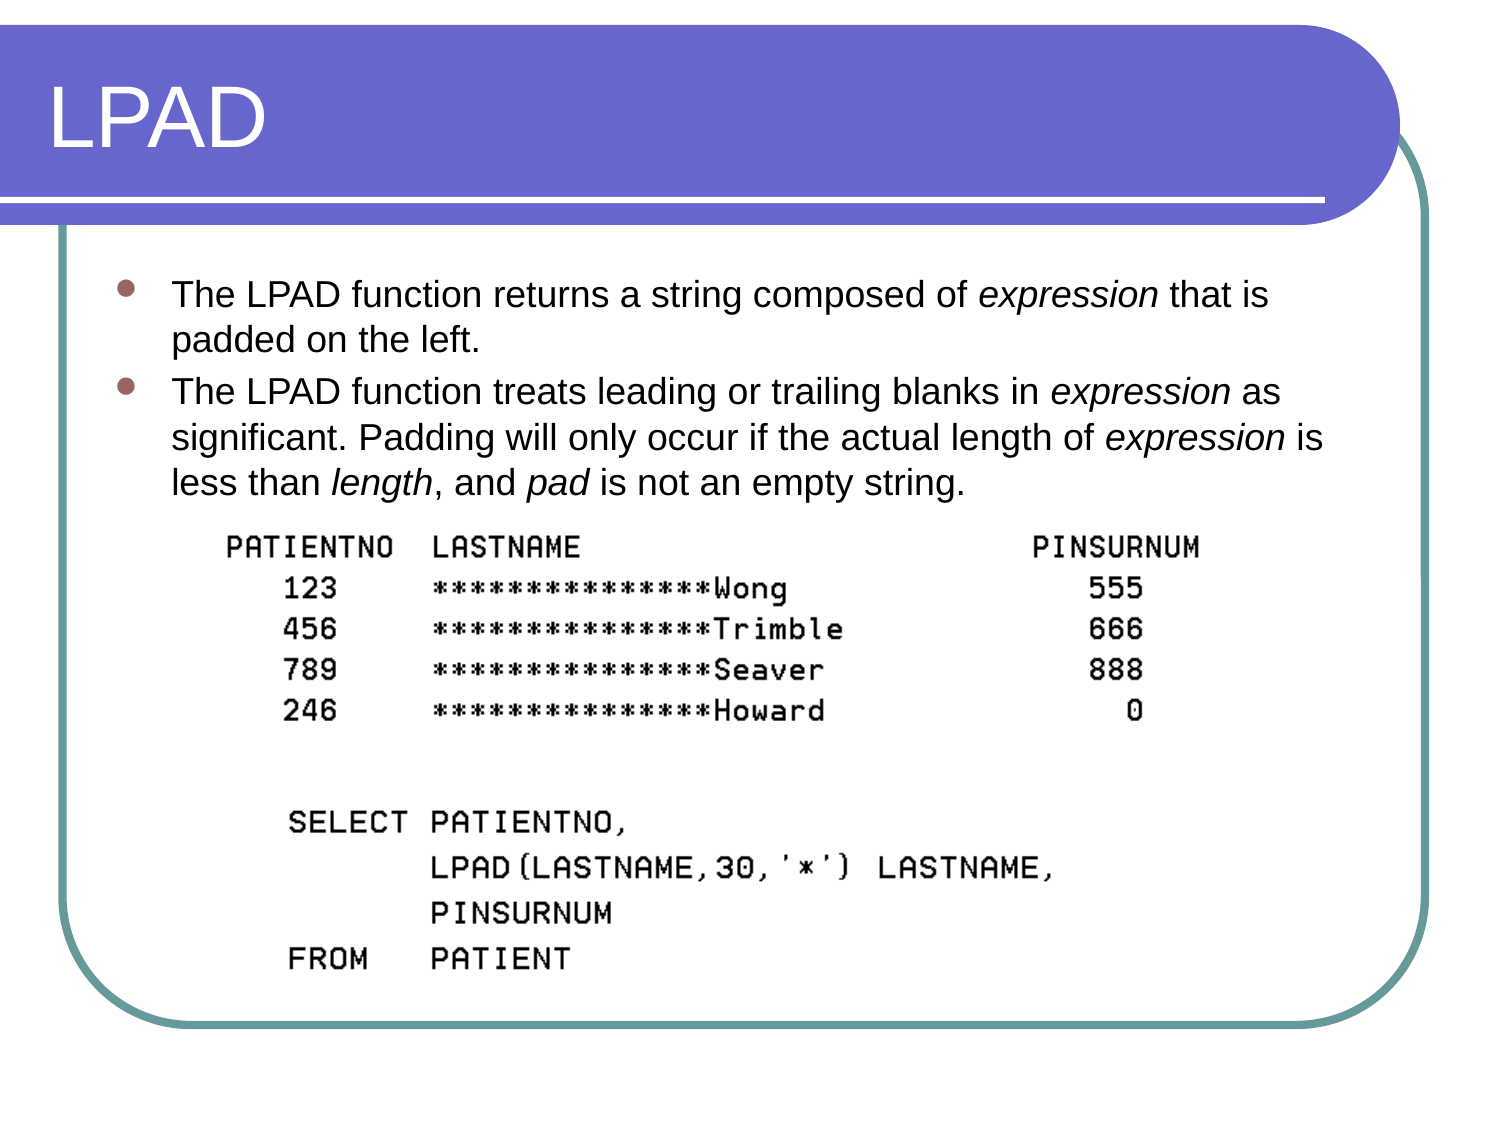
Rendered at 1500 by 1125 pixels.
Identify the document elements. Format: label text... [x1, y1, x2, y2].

picture [287, 800, 1060, 982]
picture [224, 528, 1201, 733]
list The LPAD function returns a string composed of expression that is padded on the left. The LPAD function treats leading or trailing blanks in expression as significant. Padding will only occur if the actual length of expression is less than length, and pad is not an empty string. [99, 262, 1400, 988]
title LPAD [32, 37, 1347, 188]
